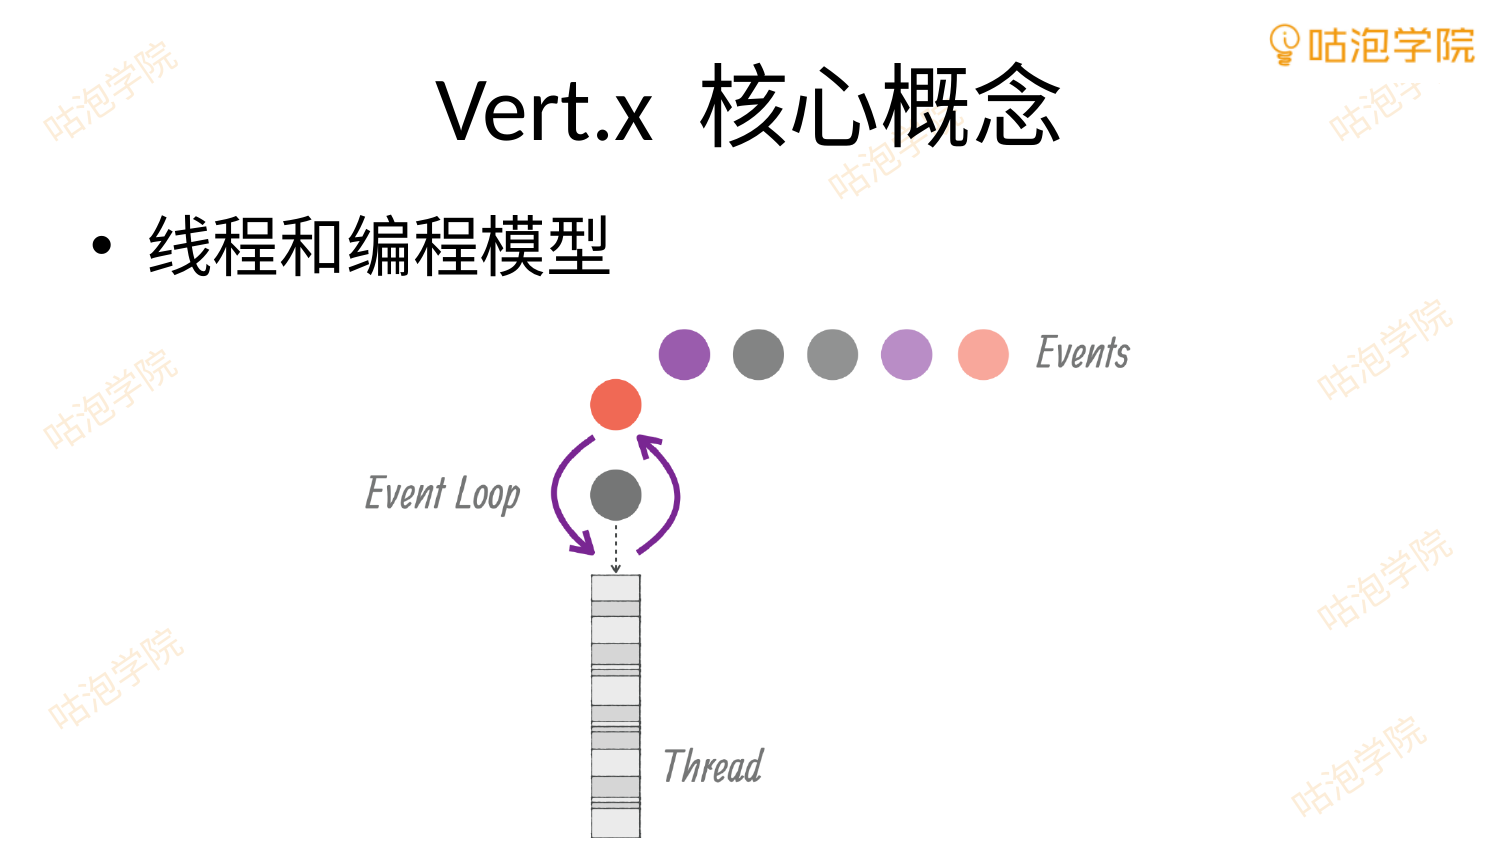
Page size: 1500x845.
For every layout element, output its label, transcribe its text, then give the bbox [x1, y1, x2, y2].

picture [259, 285, 1241, 839]
picture [1269, 11, 1477, 83]
title Vert.x 核心概念 [75, 33, 1425, 175]
list 线程和编程模型 [75, 196, 1425, 754]
